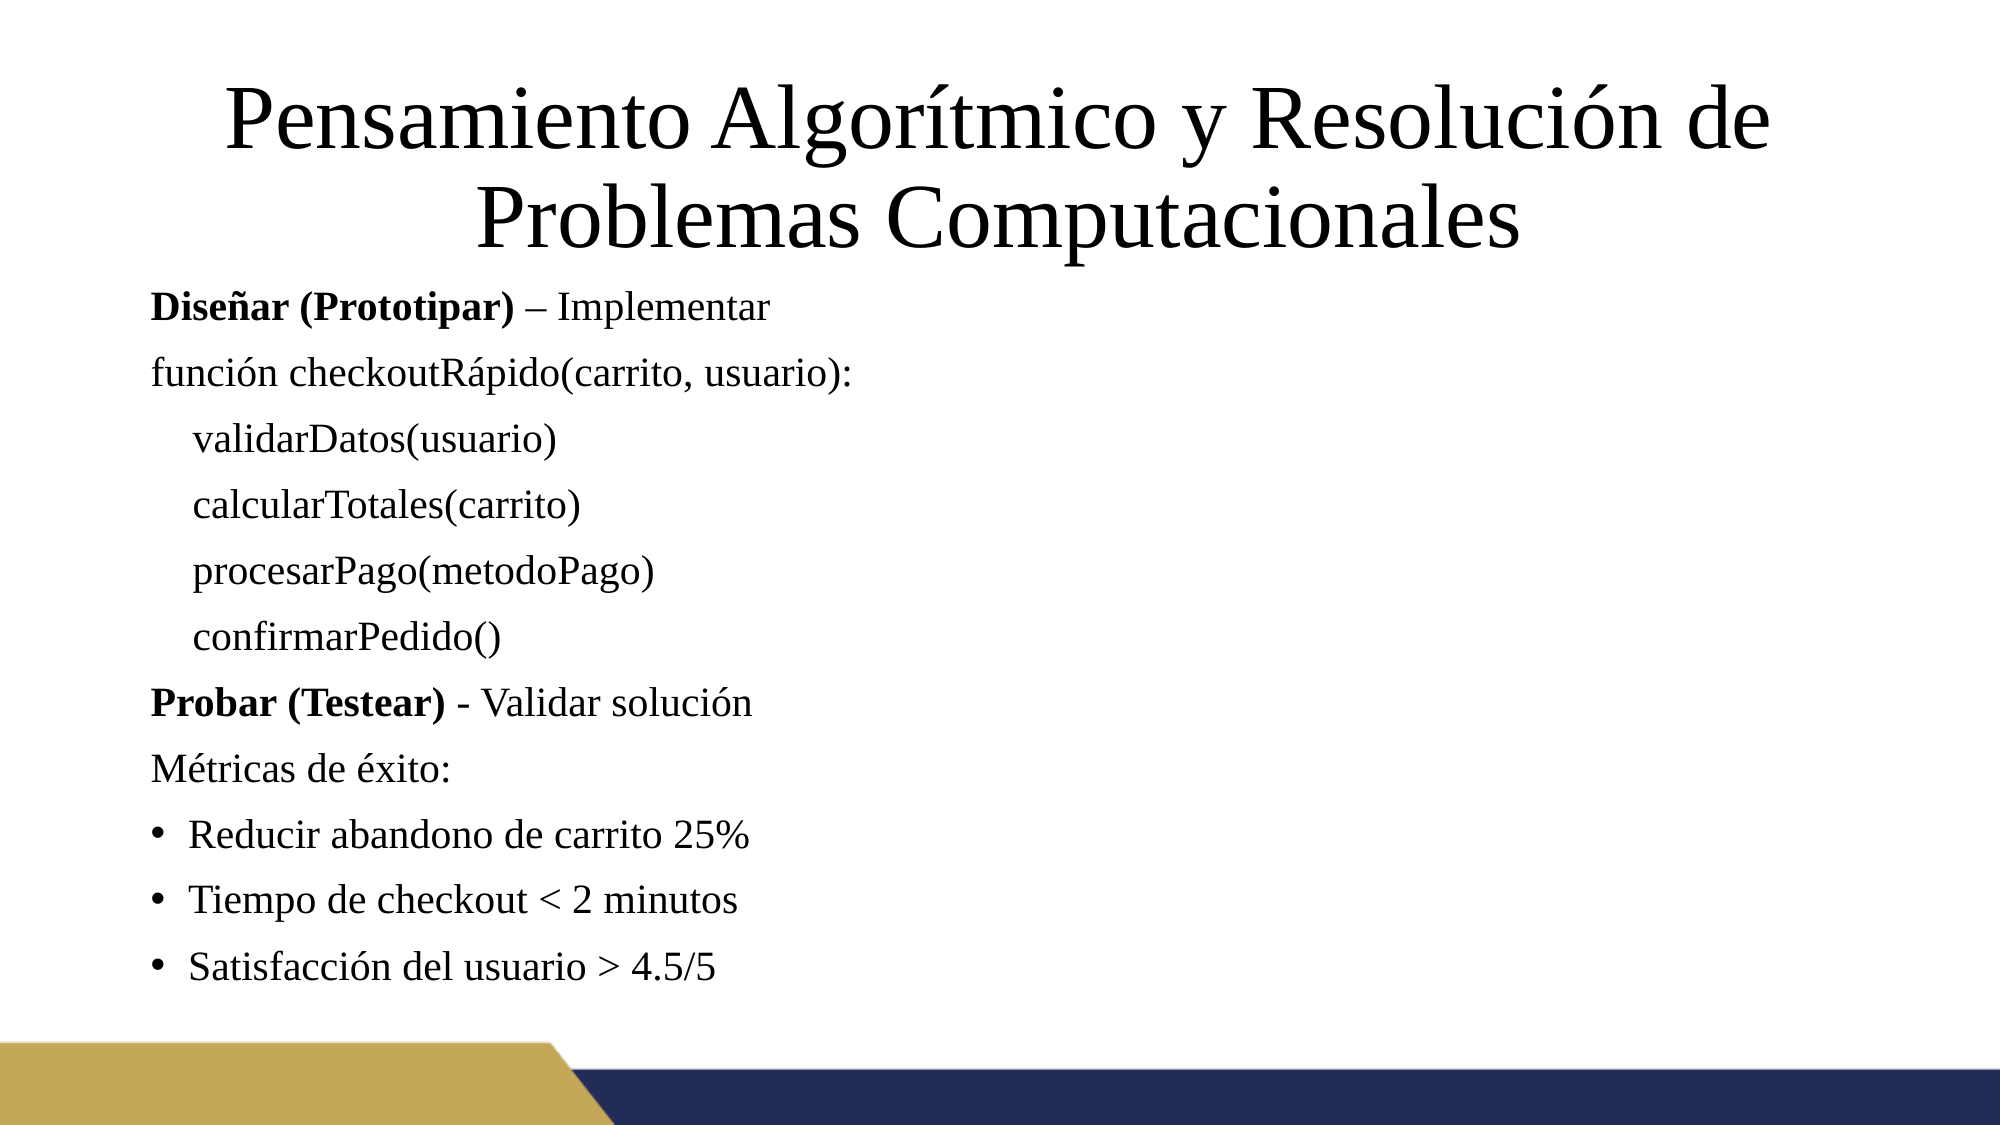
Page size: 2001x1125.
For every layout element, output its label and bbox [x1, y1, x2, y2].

list [0, 0, 2000, 1125]
